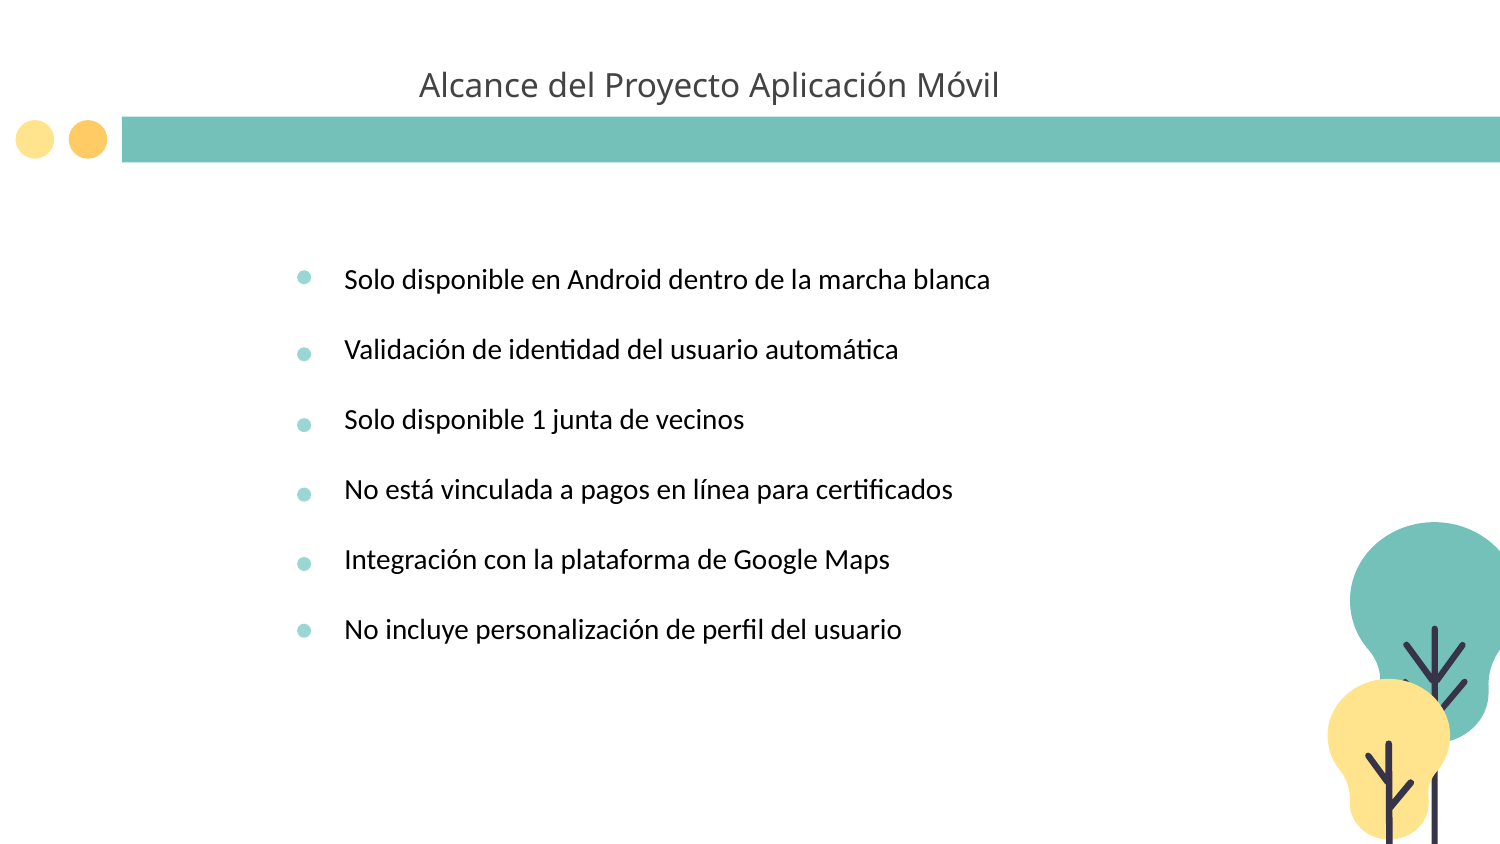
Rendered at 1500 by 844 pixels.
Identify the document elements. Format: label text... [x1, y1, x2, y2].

text_box [297, 623, 312, 638]
text_box [297, 556, 312, 572]
text_box Solo disponible en Android dentro de la marcha blanca Validación de identidad del usuario automática Solo disponible 1 junta de vecinos No está vinculada a pagos en línea para certificados Integración con la plataforma de Google Maps No incluye personalización de perfil del usuario [329, 253, 1390, 688]
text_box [1325, 678, 1451, 844]
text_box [1349, 521, 1500, 844]
text_box [297, 347, 312, 362]
text_box [297, 487, 312, 502]
title Alcance del Proyecto Aplicación Móvil [404, 50, 1176, 160]
text_box [297, 270, 312, 285]
text_box [297, 418, 312, 433]
